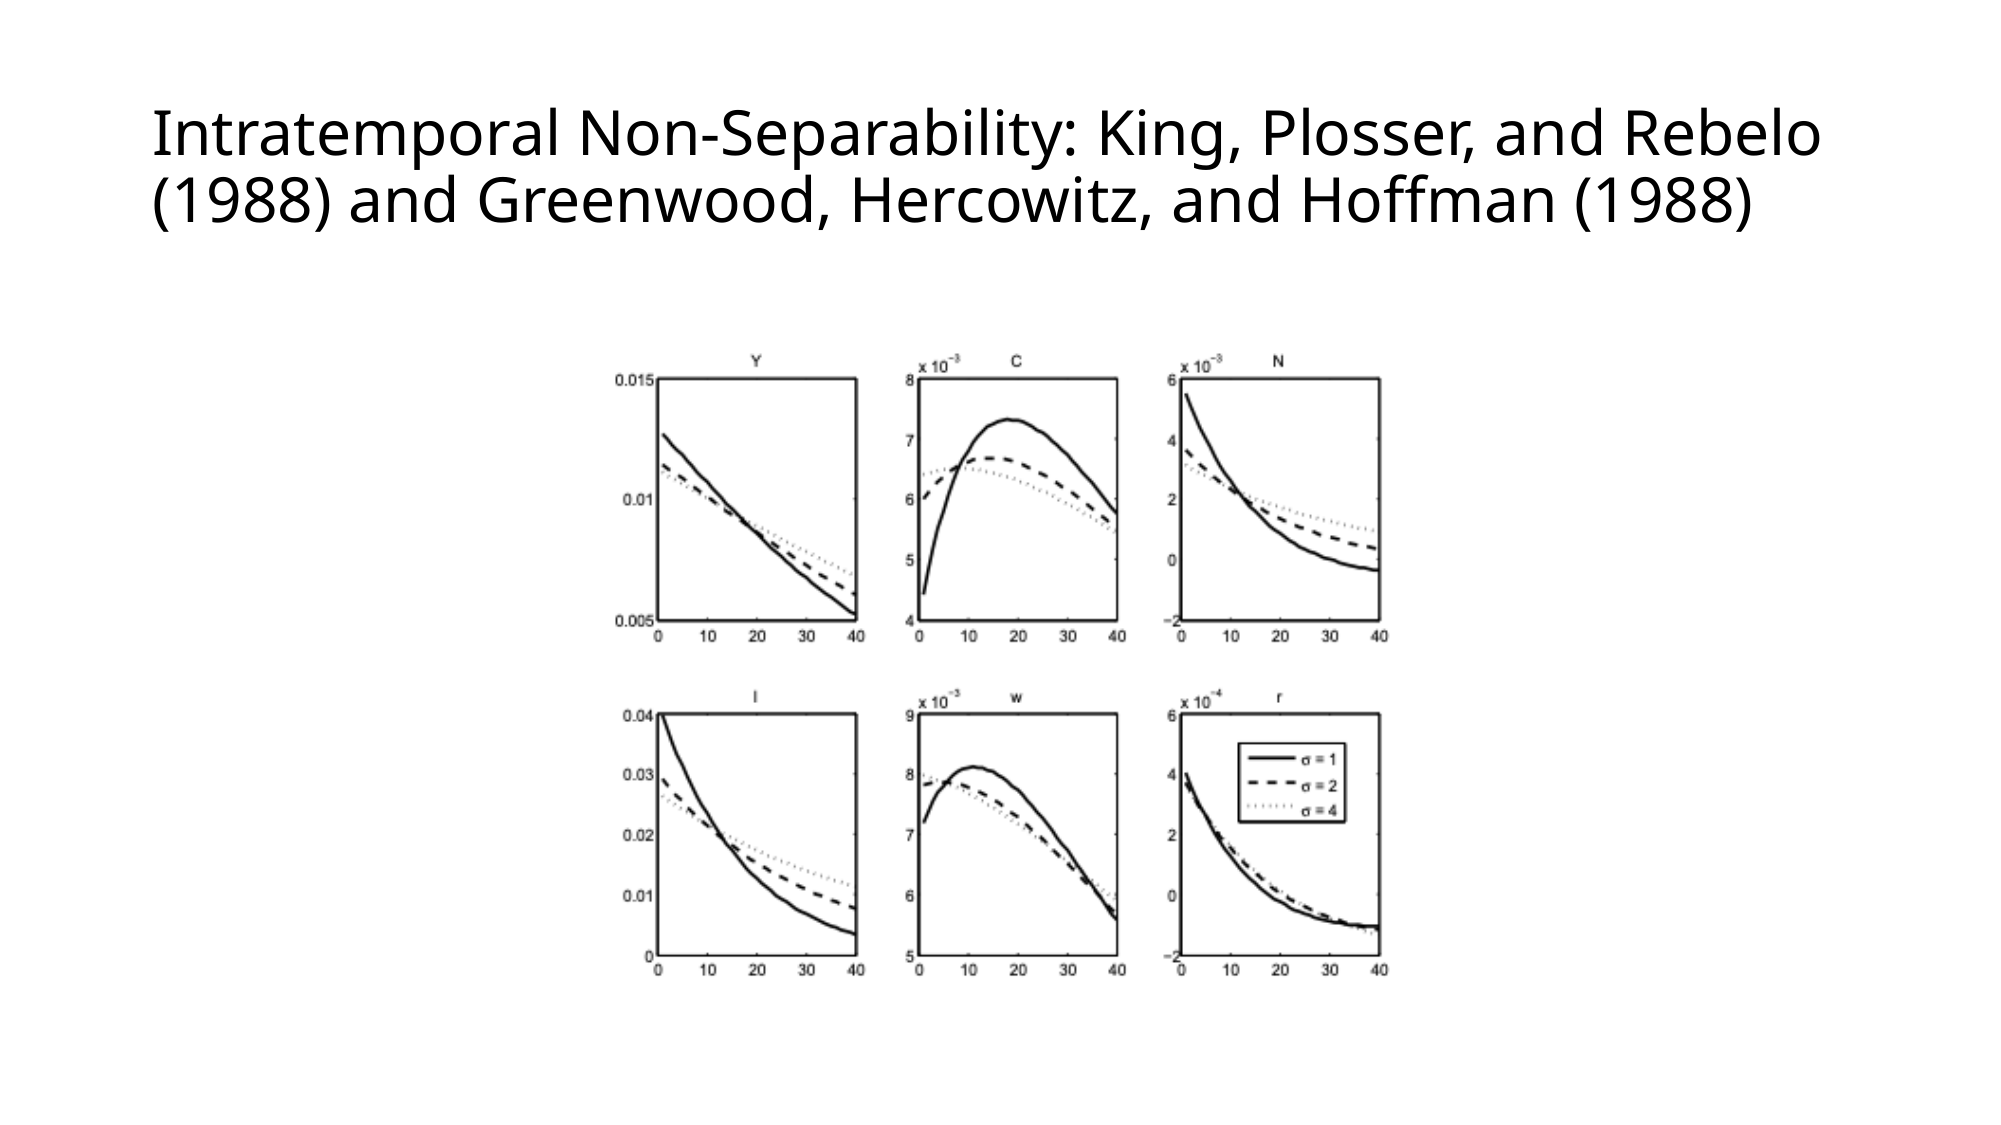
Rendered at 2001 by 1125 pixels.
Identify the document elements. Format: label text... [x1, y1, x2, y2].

title Intratemporal Non-Separability: King, Plosser, and Rebelo (1988) and Greenwood, Hercowitz, and Hoffman (1988) [137, 59, 1863, 278]
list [561, 298, 1439, 1014]
